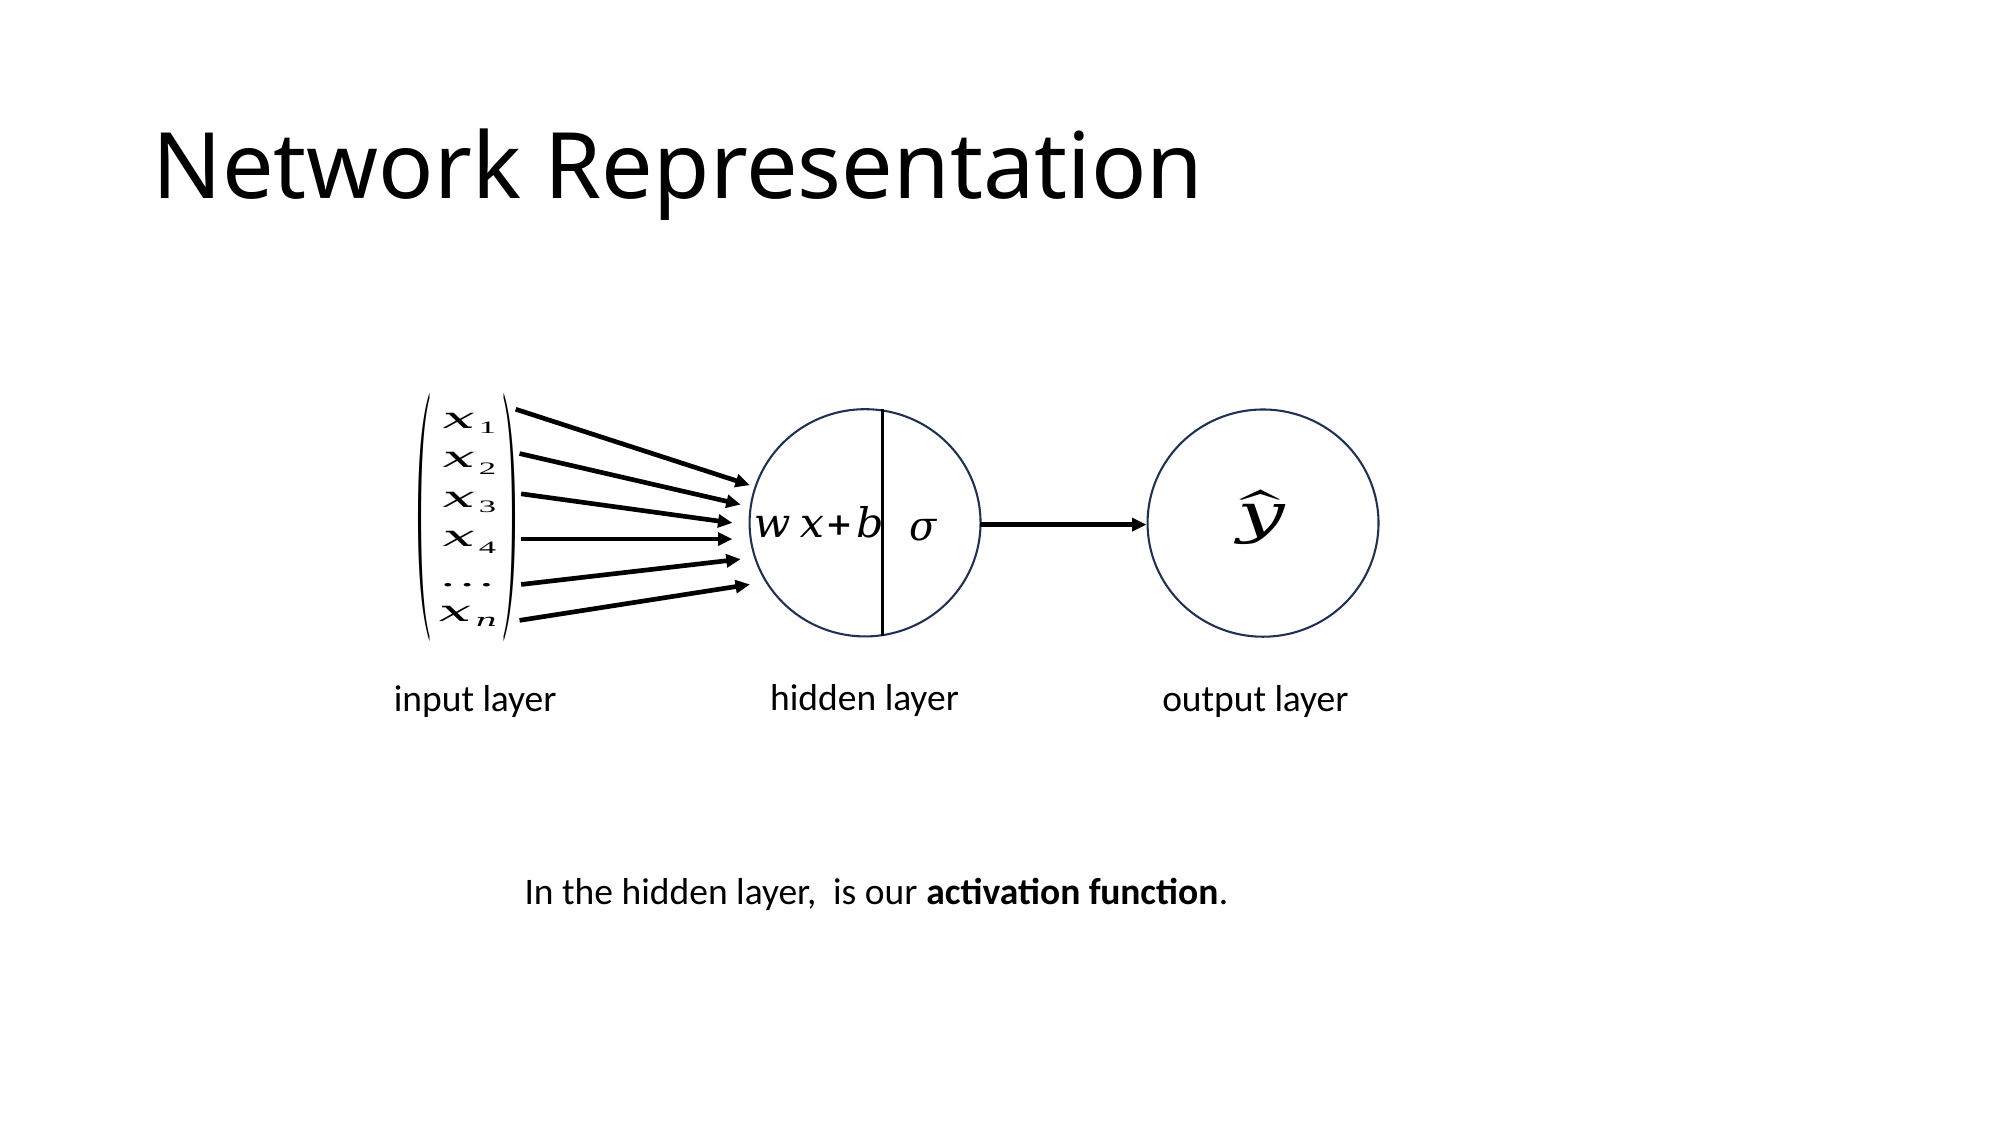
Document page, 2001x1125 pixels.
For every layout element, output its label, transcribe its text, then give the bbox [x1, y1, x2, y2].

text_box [521, 559, 741, 584]
text_box [1146, 408, 1380, 638]
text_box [515, 409, 750, 485]
text_box output layer [1147, 666, 1364, 727]
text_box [519, 453, 741, 505]
title Network Representation [137, 59, 1863, 278]
text_box [748, 408, 882, 638]
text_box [519, 584, 750, 621]
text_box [521, 505, 733, 523]
text_box input layer [379, 666, 572, 727]
text_box hidden layer [755, 665, 974, 725]
text_box [883, 409, 982, 637]
